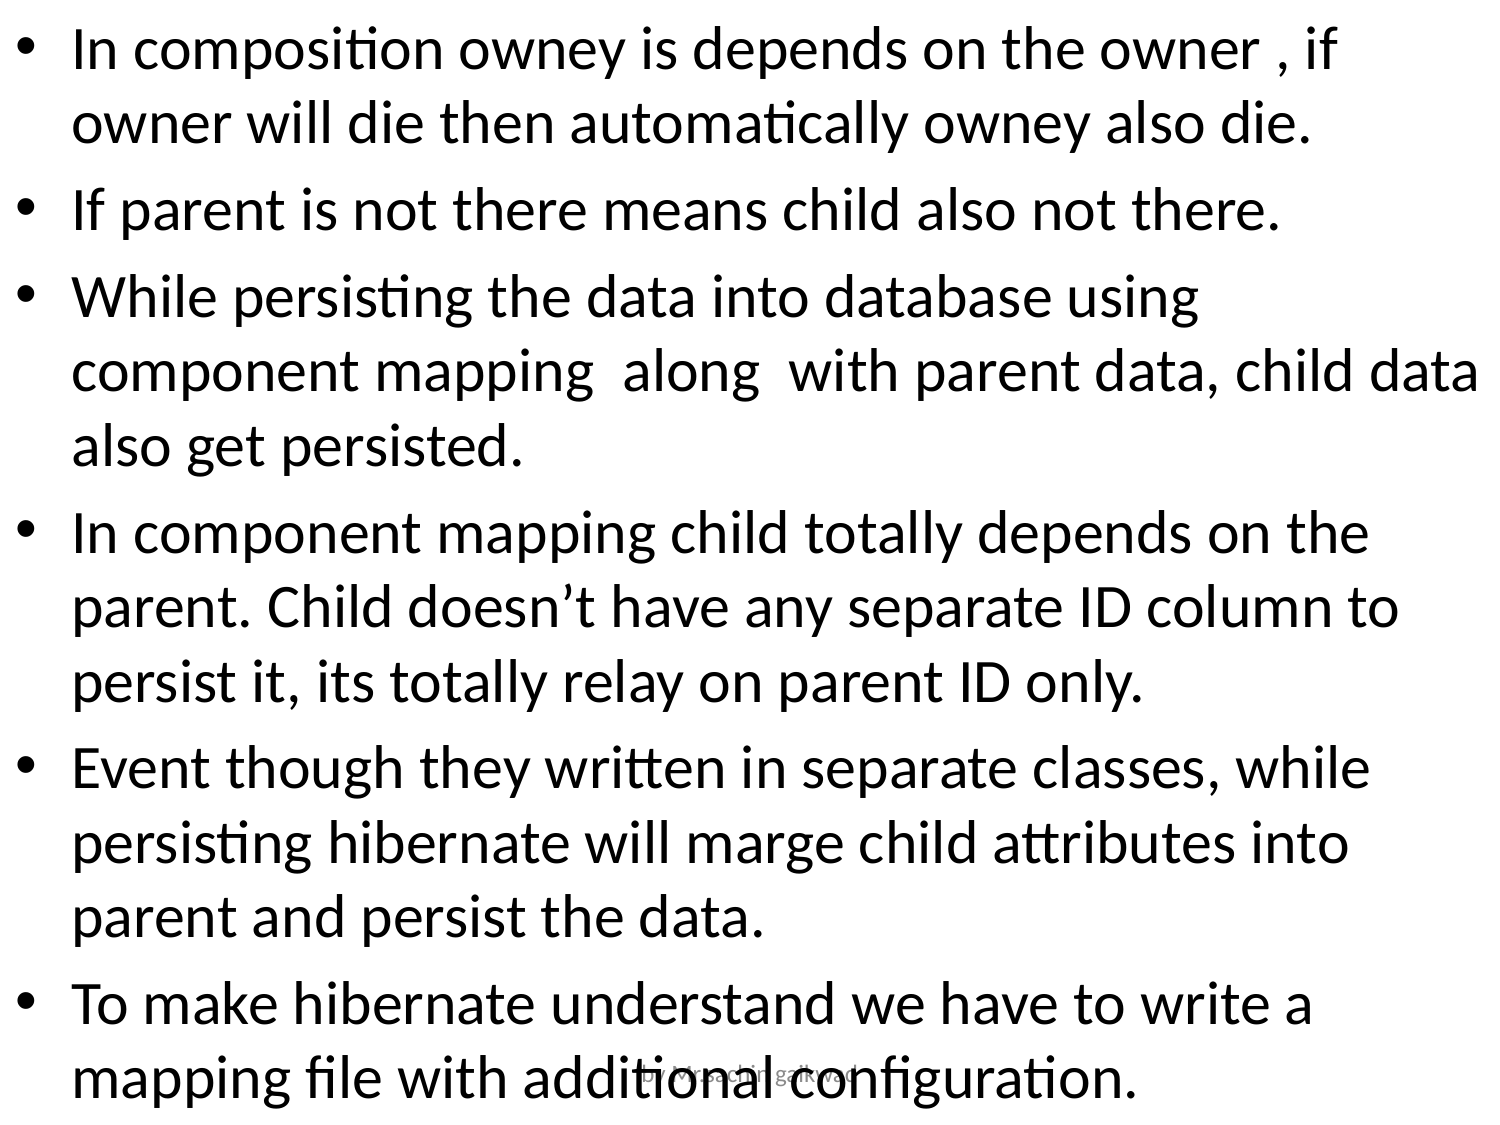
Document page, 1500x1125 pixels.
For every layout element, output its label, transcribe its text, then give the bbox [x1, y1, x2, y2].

list In composition owney is depends on the owner , if owner will die then automatically owney also die. If parent is not there means child also not there. While persisting the data into database using component mapping along with parent data, child data also get persisted. In component mapping child totally depends on the parent. Child doesn’t have any separate ID column to persist it, its totally relay on parent ID only. Event though they written in separate classes, while persisting hibernate will marge child attributes into parent and persist the data. To make hibernate understand we have to write a mapping file with additional configuration. [0, 0, 1500, 1125]
footer by Mr.sachin gaikwad [512, 1042, 988, 1103]
